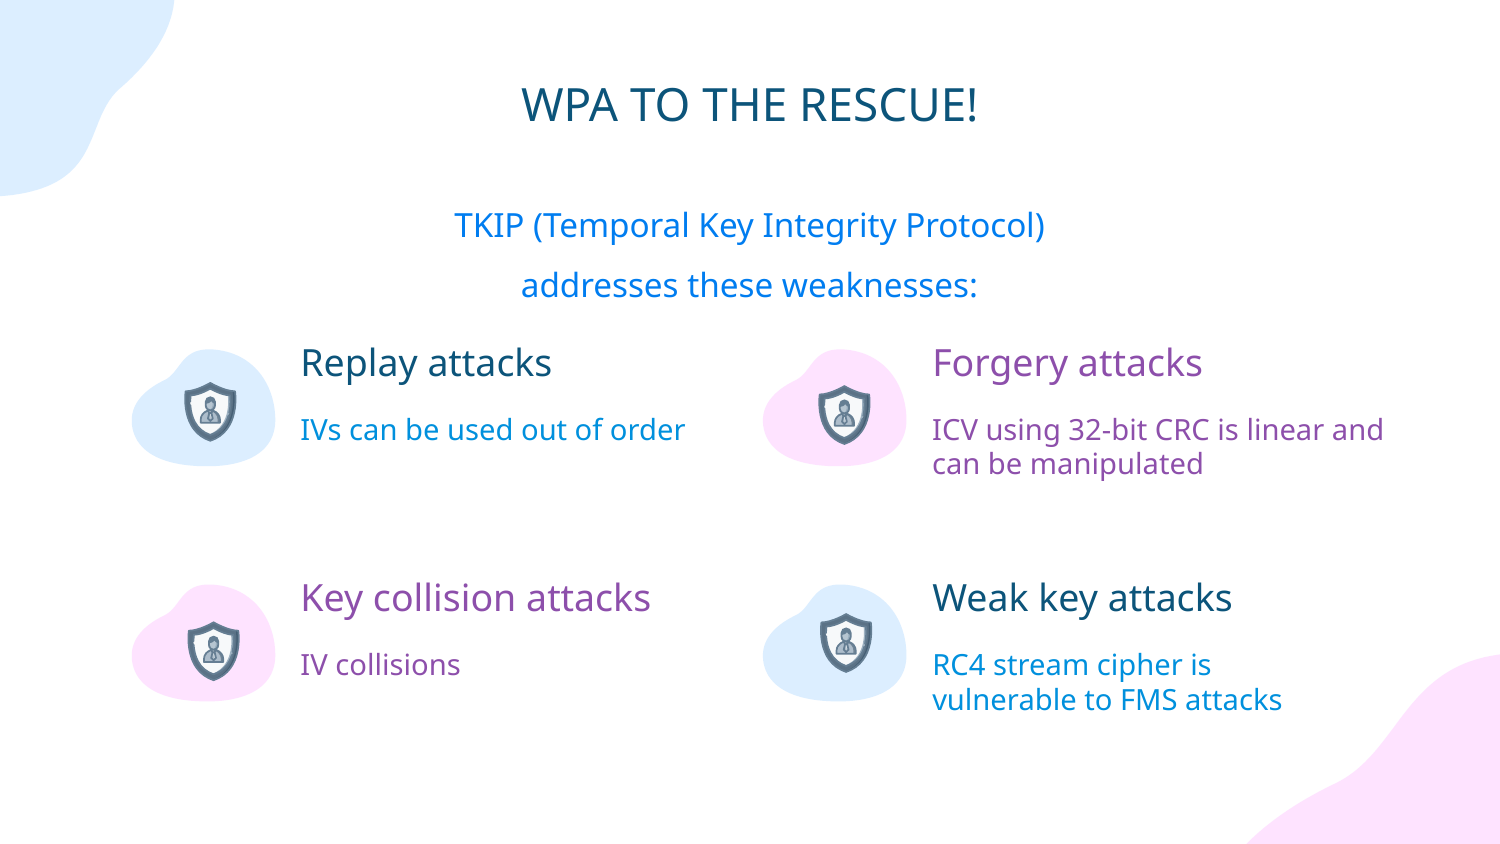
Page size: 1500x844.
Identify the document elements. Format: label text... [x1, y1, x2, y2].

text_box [814, 612, 878, 674]
text_box Weak key attacks [917, 553, 1369, 630]
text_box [182, 621, 245, 682]
text_box TKIP (Temporal Key Integrity Protocol) addresses these weaknesses: [118, 169, 1382, 264]
text_box [762, 584, 907, 702]
text_box [131, 349, 276, 467]
title WPA TO THE RESCUE! [118, 61, 1382, 155]
text_box Key collision attacks [285, 553, 737, 640]
text_box [762, 349, 907, 467]
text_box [179, 381, 242, 442]
text_box Forgery attacks [917, 318, 1369, 395]
text_box IV collisions [285, 640, 705, 733]
text_box IVs can be used out of order [285, 395, 705, 498]
text_box RC4 stream cipher is vulnerable to FMS attacks [917, 630, 1369, 733]
text_box ICV using 32-bit CRC is linear and can be manipulated [917, 395, 1410, 498]
text_box [131, 584, 276, 702]
text_box Replay attacks [285, 318, 737, 405]
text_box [813, 384, 876, 446]
